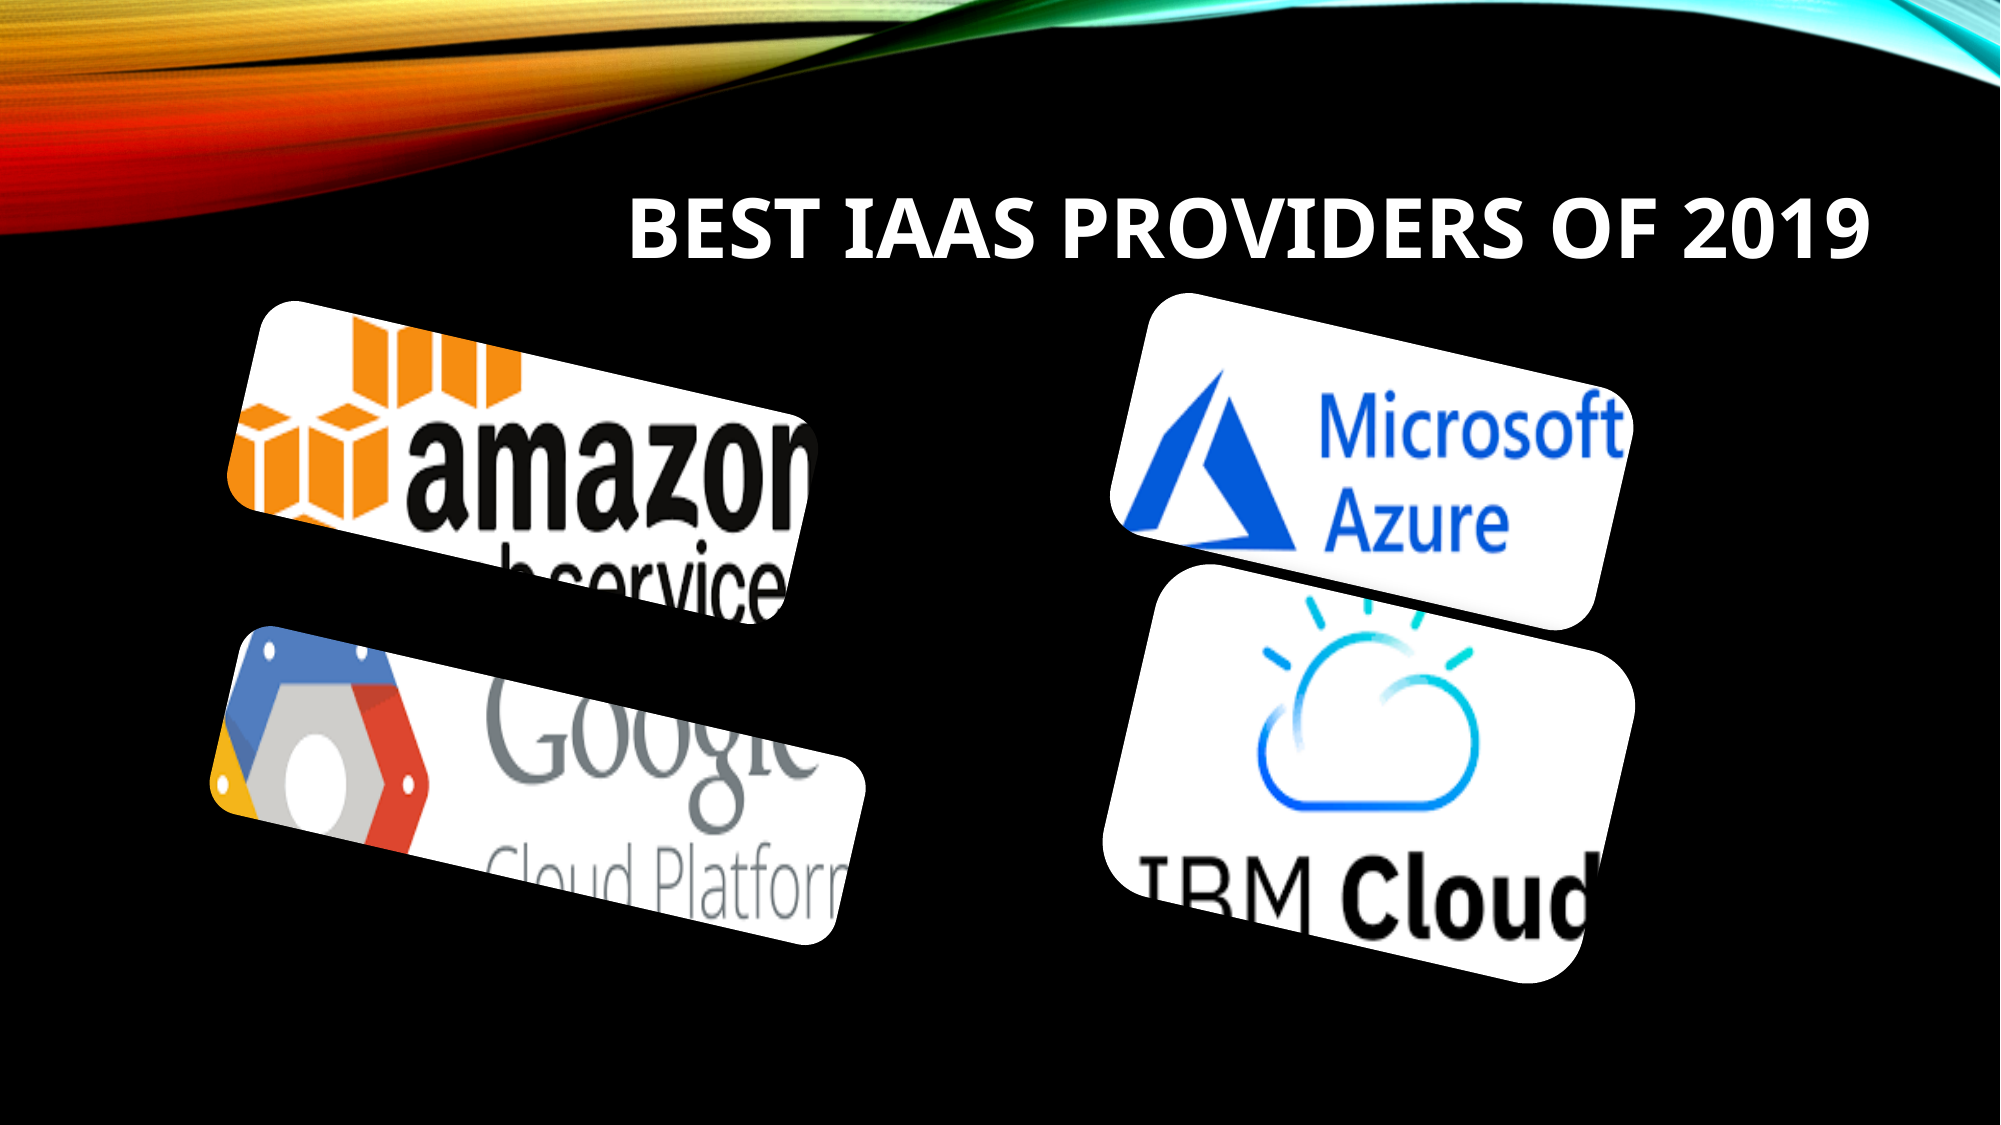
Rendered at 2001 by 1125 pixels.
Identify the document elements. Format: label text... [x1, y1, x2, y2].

picture [0, 0, 2000, 237]
picture [209, 626, 866, 946]
title Best IaaS providers of 2019 [474, 125, 1888, 338]
picture [254, 300, 533, 355]
picture [227, 433, 236, 500]
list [236, 355, 809, 570]
picture [809, 425, 819, 494]
picture [512, 570, 792, 624]
picture [1102, 293, 1636, 984]
